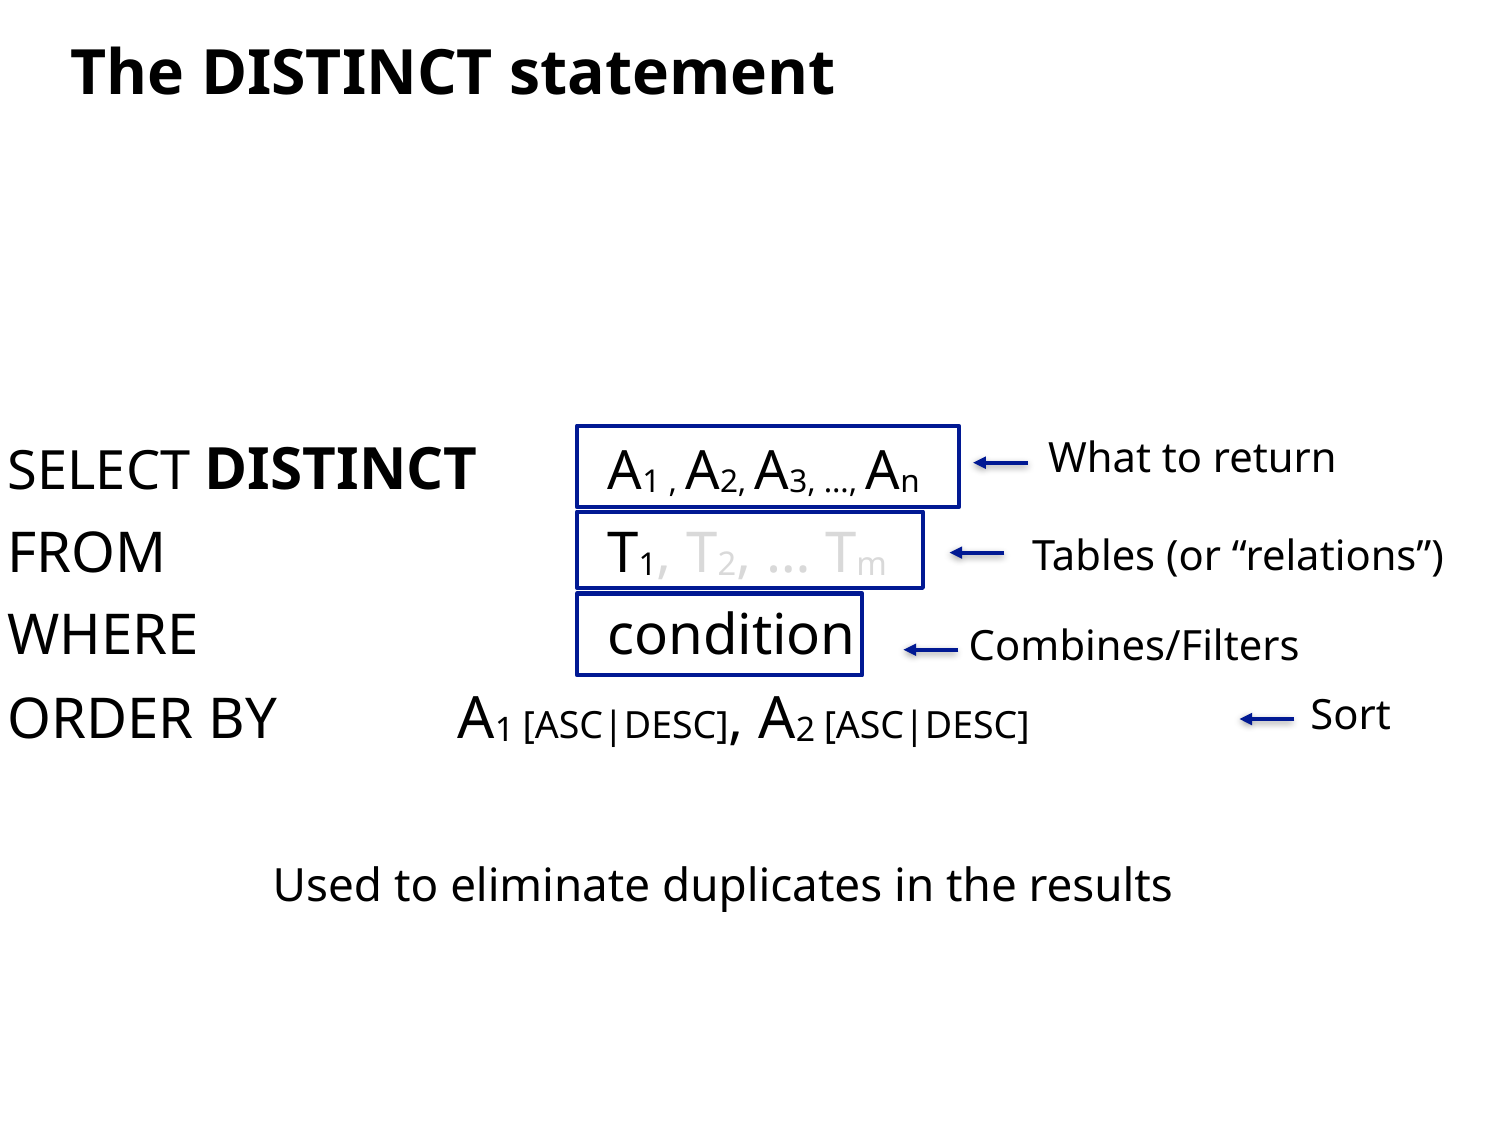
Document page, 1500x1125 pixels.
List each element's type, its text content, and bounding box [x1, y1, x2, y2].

text_box [577, 593, 863, 676]
text_box [577, 511, 923, 588]
text_box [577, 425, 959, 508]
text_box What to return [1048, 431, 1337, 482]
text_box [949, 546, 1005, 559]
text_box Sort [1310, 687, 1391, 738]
text_box [973, 456, 1028, 469]
text_box Combines/Filters [968, 618, 1300, 669]
text_box The DISTINCT statement [63, 24, 1336, 114]
text_box [1239, 712, 1295, 726]
text_box SELECT DISTINCT A1 , A2, A3, …, An FROM T1, T2, … Tm WHERE condition ORDER BY A1 [ASC|DESC], A2 [ASC|DESC] [0, 424, 1484, 840]
text_box Used to eliminate duplicates in the results [81, 855, 1365, 911]
text_box Tables (or “relations”) [1024, 521, 1452, 586]
text_box [903, 643, 959, 656]
